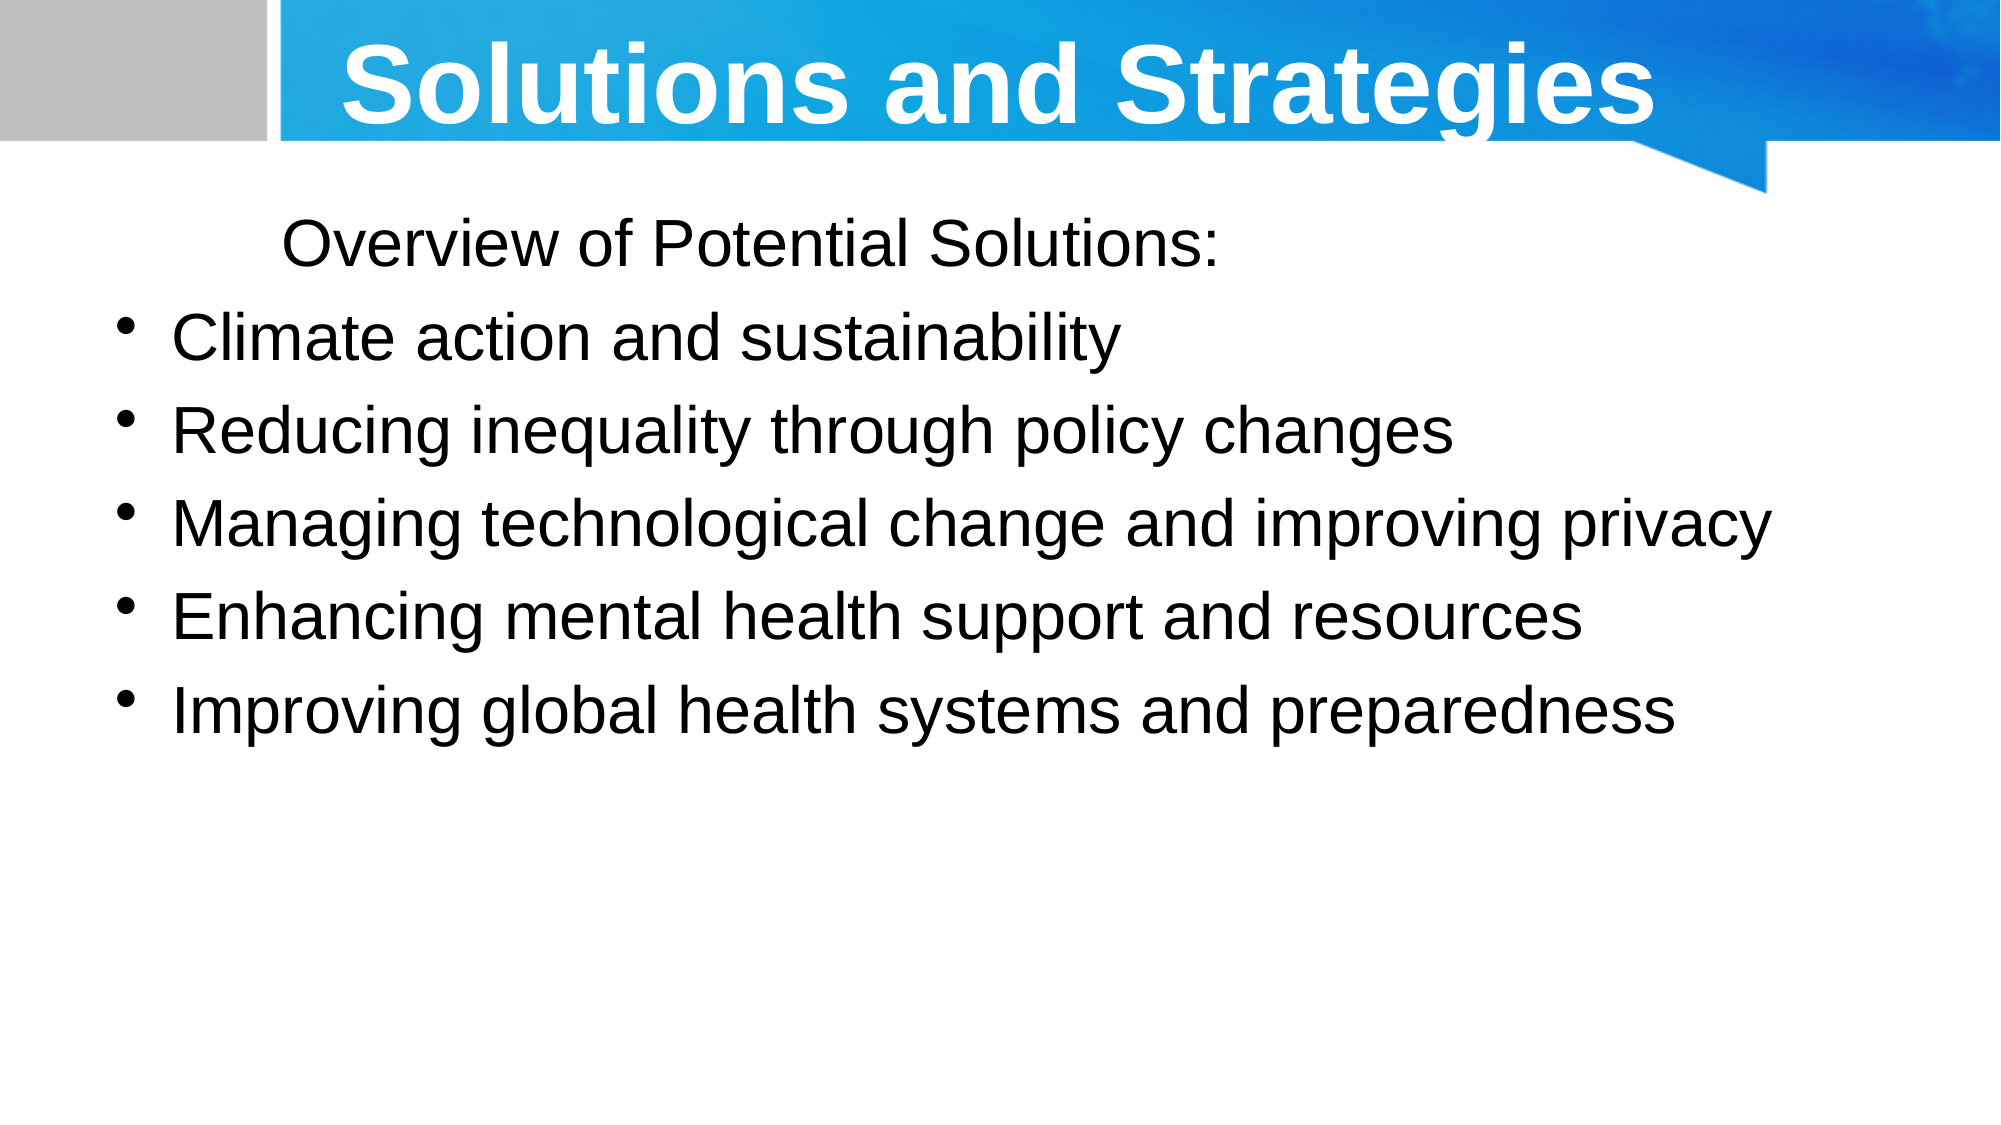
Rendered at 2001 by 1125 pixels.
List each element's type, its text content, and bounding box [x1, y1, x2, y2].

picture [0, 0, 2000, 1125]
list Overview of Potential Solutions: Climate action and sustainability Reducing inequality through policy changes Managing technological change and improving privacy Enhancing mental health support and resources Improving global health systems and preparedness [99, 192, 1901, 1006]
title Solutions and Strategies [99, 30, 1901, 127]
